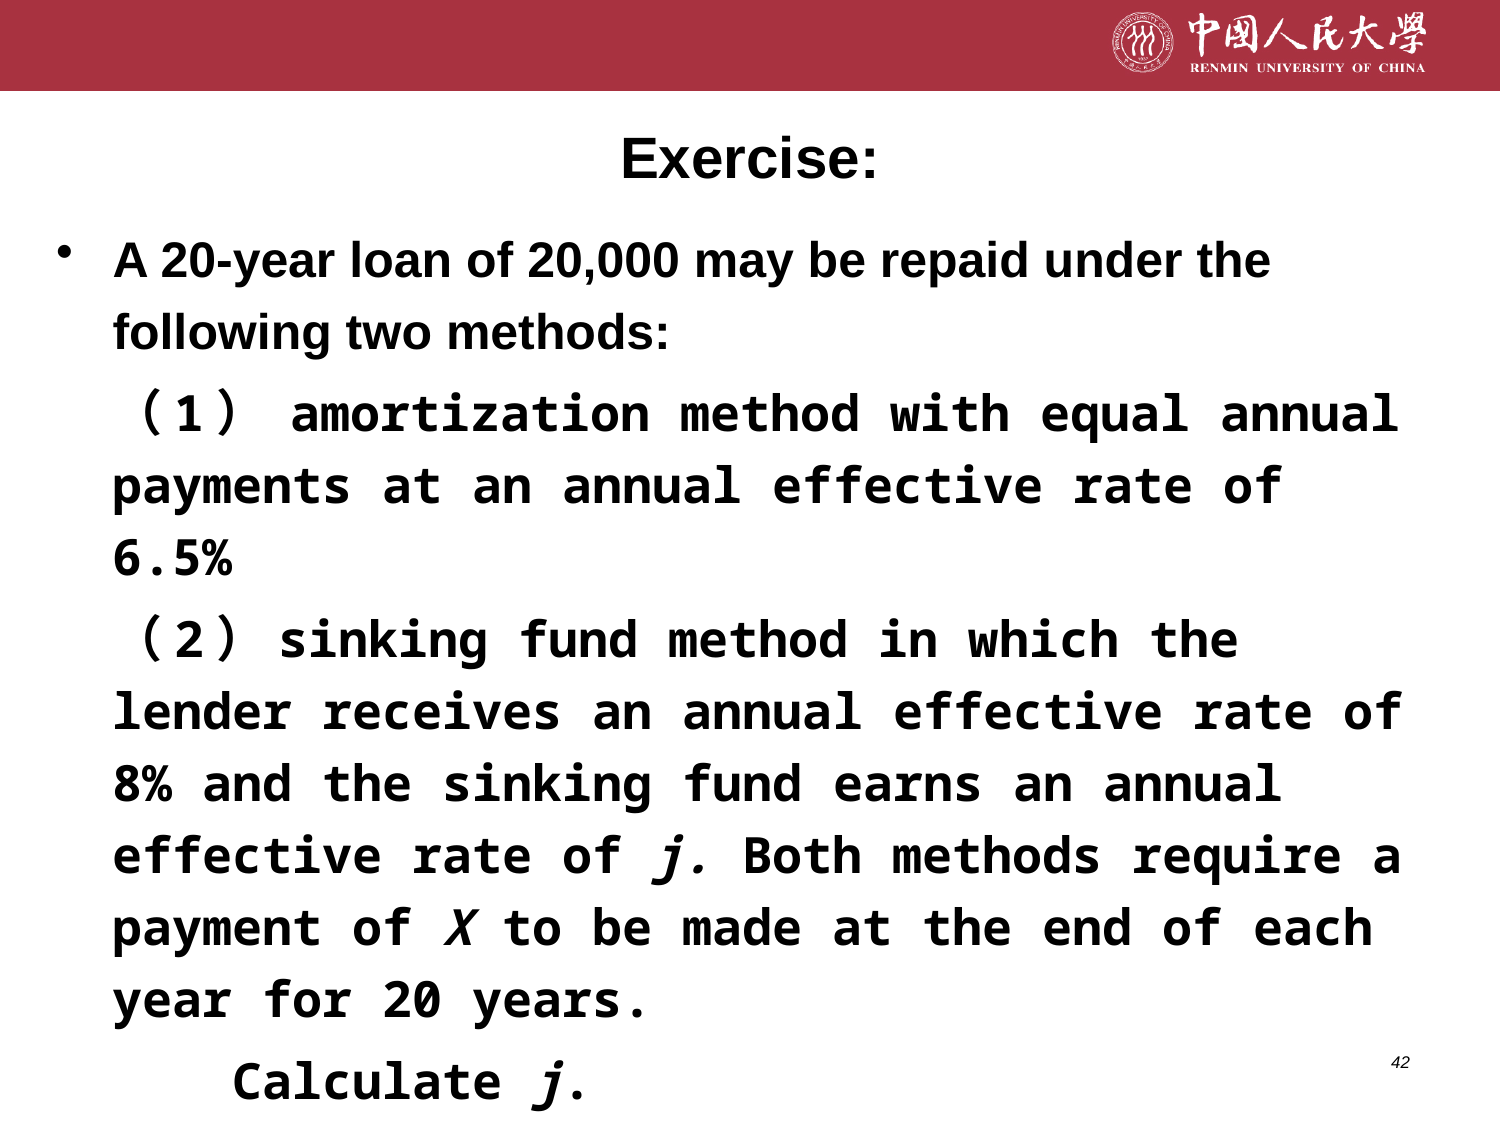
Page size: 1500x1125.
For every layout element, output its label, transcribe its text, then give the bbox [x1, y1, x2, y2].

title Exercise: [75, 113, 1425, 301]
slide_number 42 [1074, 1024, 1425, 1103]
picture [0, 0, 1500, 91]
list A 20-year loan of 20,000 may be repaid under the following two methods: （1） amortization method with equal annual payments at an annual effective rate of 6.5% （2）sinking fund method in which the lender receives an annual effective rate of 8% and the sinking fund earns an annual effective rate of j. Both methods require a payment of X to be made at the end of each year for 20 years. Calculate j. [41, 208, 1437, 1024]
